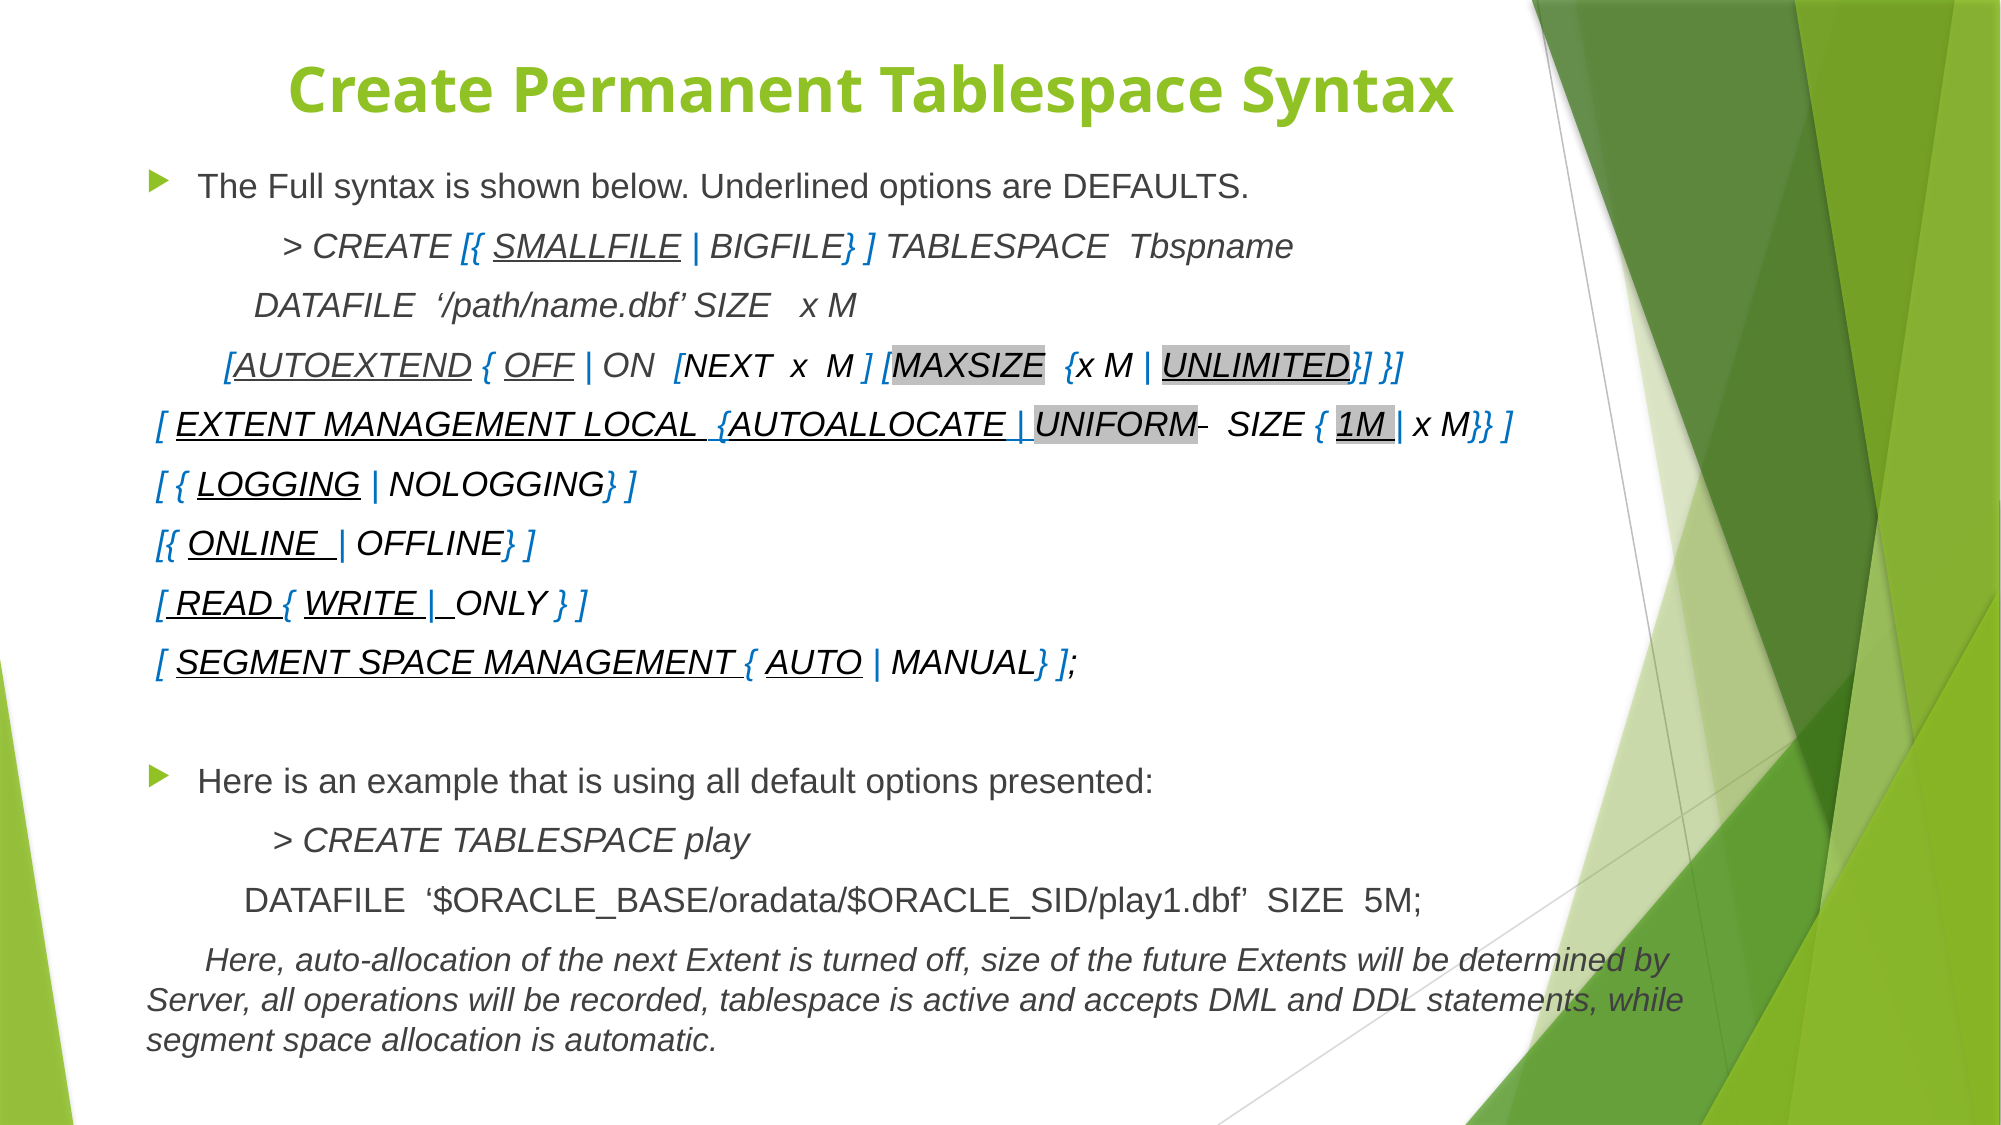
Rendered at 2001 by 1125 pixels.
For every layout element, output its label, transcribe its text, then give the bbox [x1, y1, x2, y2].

title Create Permanent Tablespace Syntax [206, 41, 1797, 133]
list The Full syntax is shown below. Underlined options are DEFAULTS. > CREATE [{ SMALLFILE | BIGFILE} ] TABLESPACE Tbspname DATAFILE ‘/path/name.dbf’ SIZE x M [AUTOEXTEND { OFF | ON [NEXT x M ] [MAXSIZE {x M | UNLIMITED}] }] [ EXTENT MANAGEMENT LOCAL {AUTOALLOCATE | UNIFORM SIZE { 1M | x M}} ] [ { LOGGING | NOLOGGING} ] [{ ONLINE | OFFLINE} ] [ READ { WRITE | ONLY } ] [ SEGMENT SPACE MANAGEMENT { AUTO | MANUAL} ]; Here is an example that is using all default options presented: > CREATE TABLESPACE play DATAFILE ‘$ORACLE_BASE/oradata/$ORACLE_SID/play1.dbf’ SIZE 5M; Here, auto-allocation of the next Extent is turned off, size of the future Extents will be determined by Server, all operations will be recorded, tablespace is active and accepts DML and DDL statements, while segment space allocation is automatic. [131, 156, 1749, 1071]
